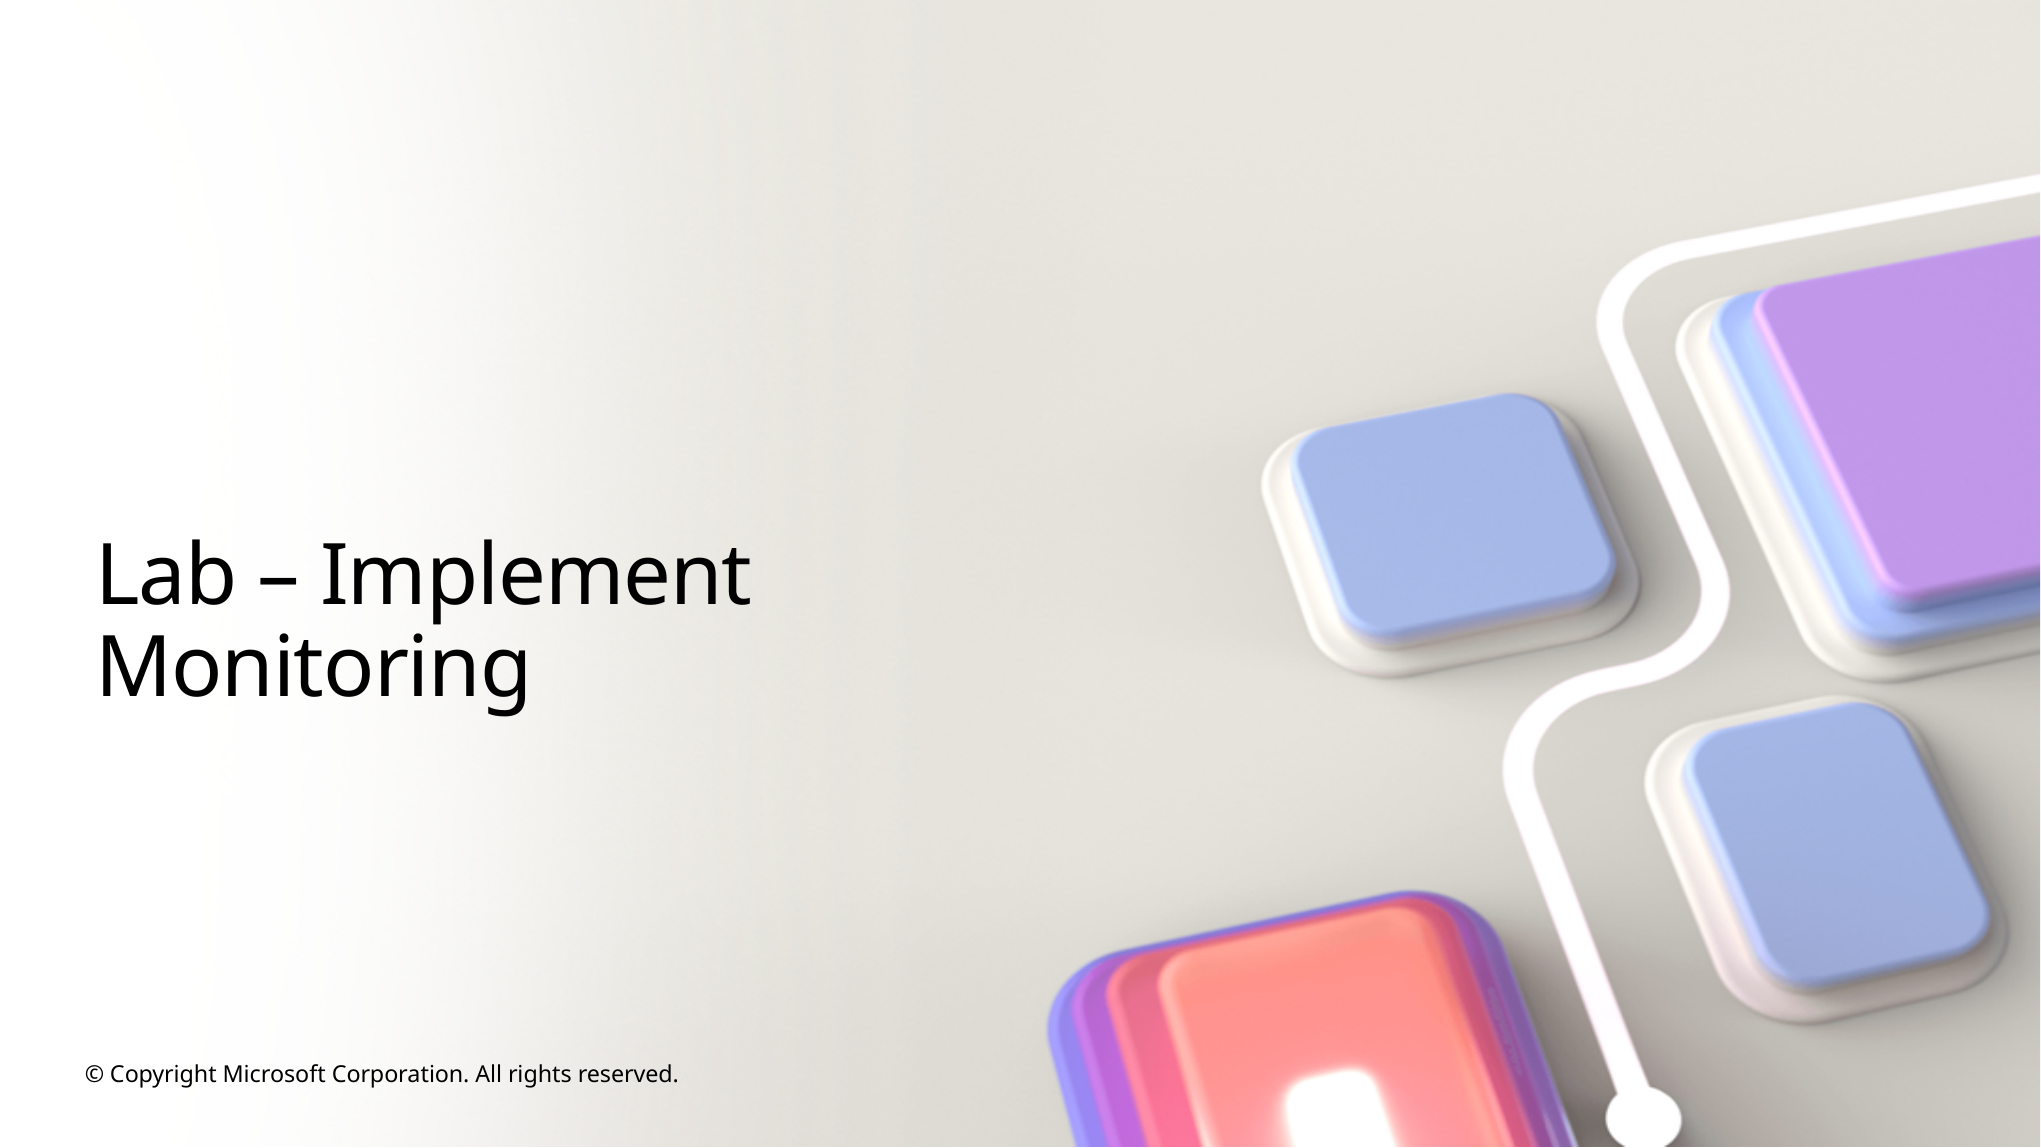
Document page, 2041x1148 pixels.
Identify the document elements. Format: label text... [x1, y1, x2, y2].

picture [70, 0, 2041, 1147]
title Lab – Implement Monitoring [95, 576, 1158, 670]
